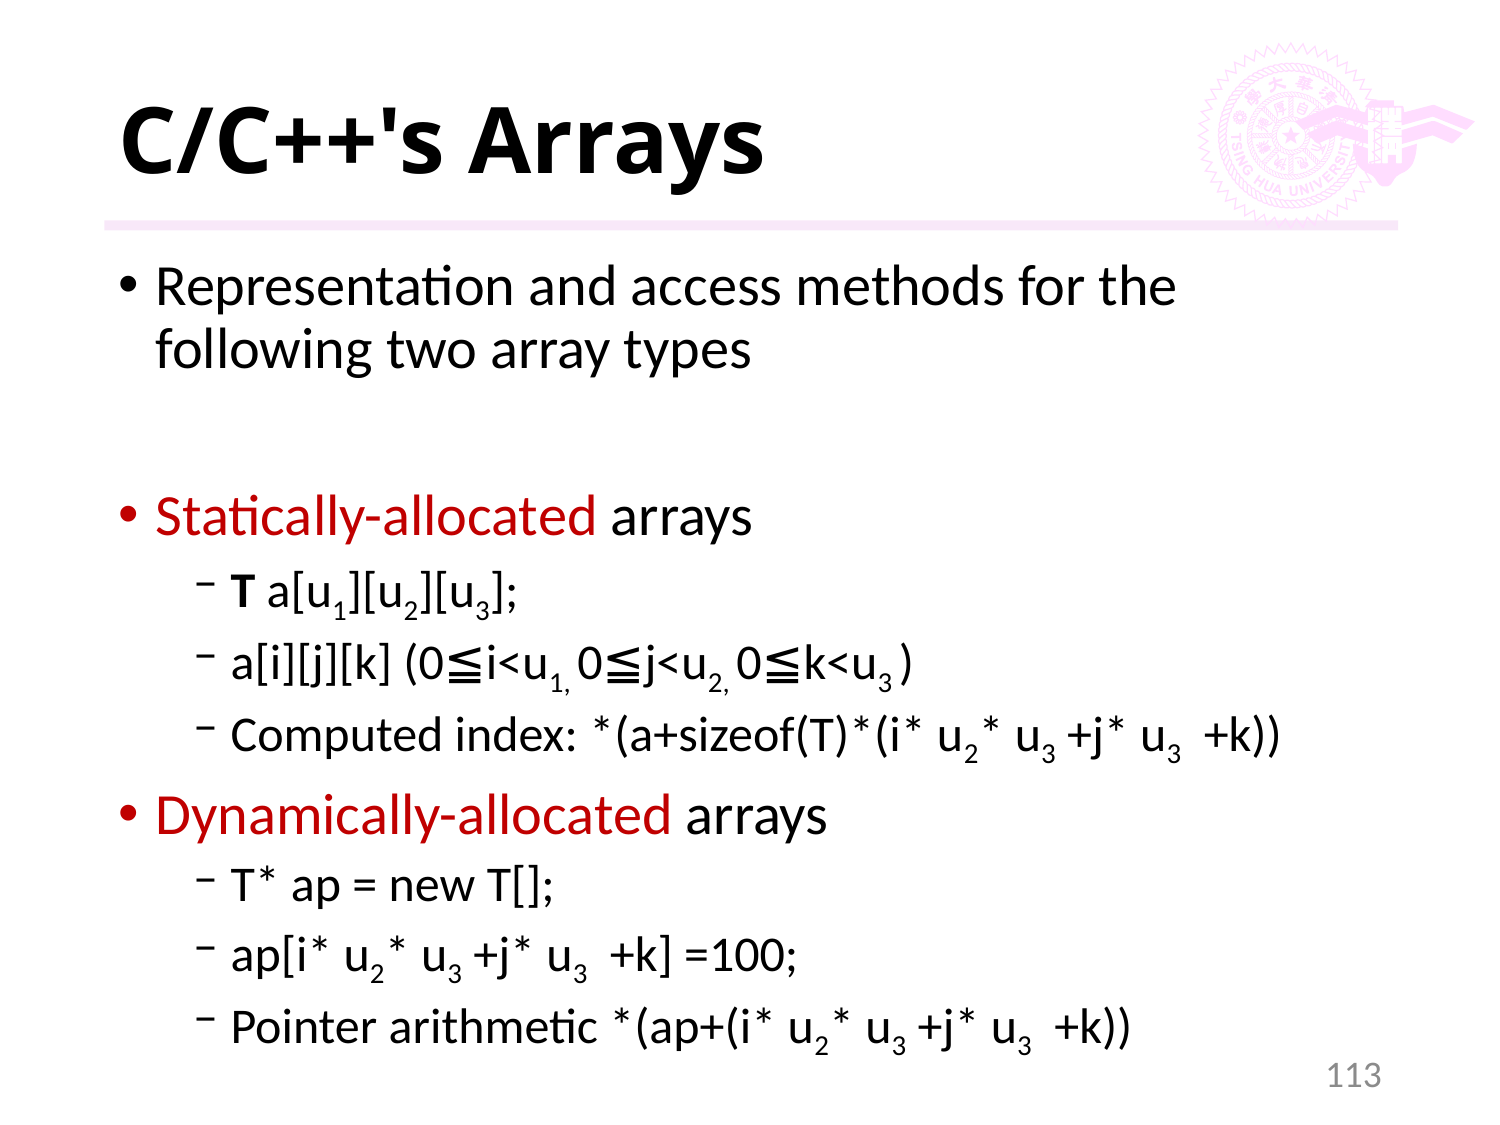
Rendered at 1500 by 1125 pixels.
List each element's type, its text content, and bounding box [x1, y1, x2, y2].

slide_number 113 [1059, 1042, 1397, 1103]
title C/C++'s Arrays [103, 59, 1397, 228]
list Representation and access methods for the following two array types Statically-allocated arrays T a[u1][u2][u3]; a[i][j][k] (0≦i<u1, 0≦j<u2, 0≦k<u3 ) Computed index: *(a+sizeof(T)*(i* u2* u3 +j* u3 +k)) Dynamically-allocated arrays T* ap = new T[]; ap[i* u2* u3 +j* u3 +k] =100; Pointer arithmetic *(ap+(i* u2* u3 +j* u3 +k)) [103, 247, 1397, 1014]
